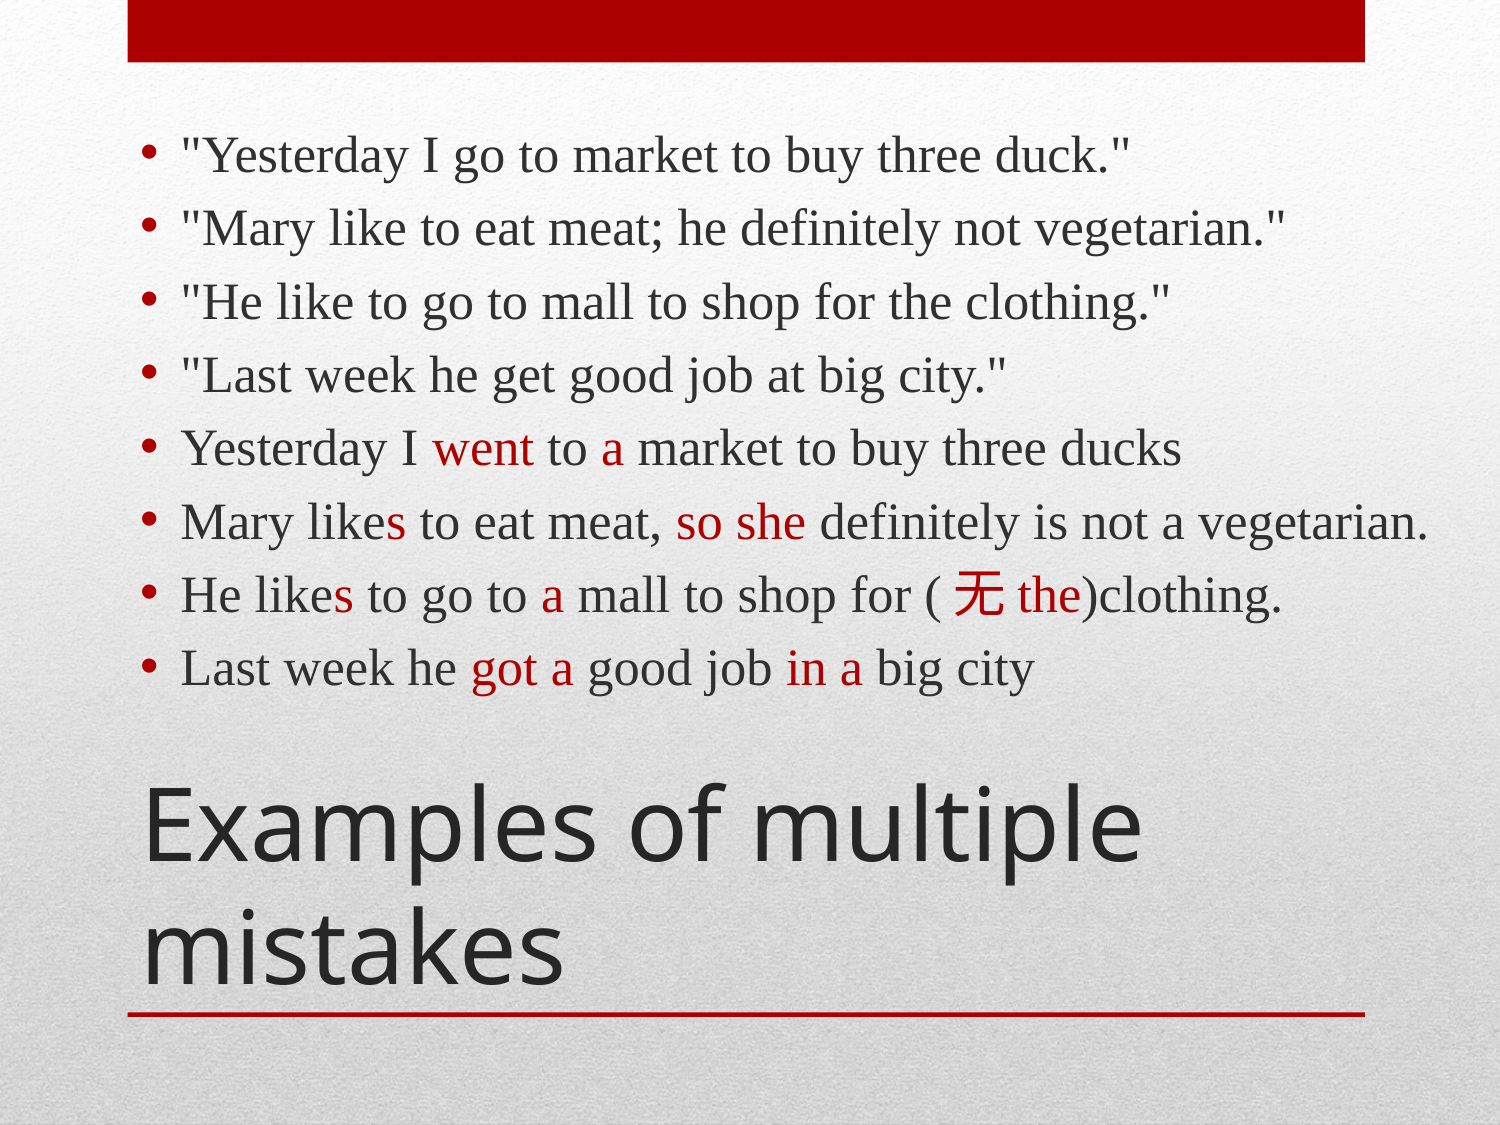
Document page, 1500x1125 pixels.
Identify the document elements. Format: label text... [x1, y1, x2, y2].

list "Yesterday I go to market to buy three duck." "Mary like to eat meat; he definitely not vegetarian." "He like to go to mall to shop for the clothing." "Last week he get good job at big city." Yesterday I went to a market to buy three ducks Mary likes to eat meat, so she definitely is not a vegetarian. He likes to go to a mall to shop for (无the)clothing. Last week he got a good job in a big city [125, 112, 1471, 750]
title Examples of multiple mistakes [125, 750, 1471, 1013]
